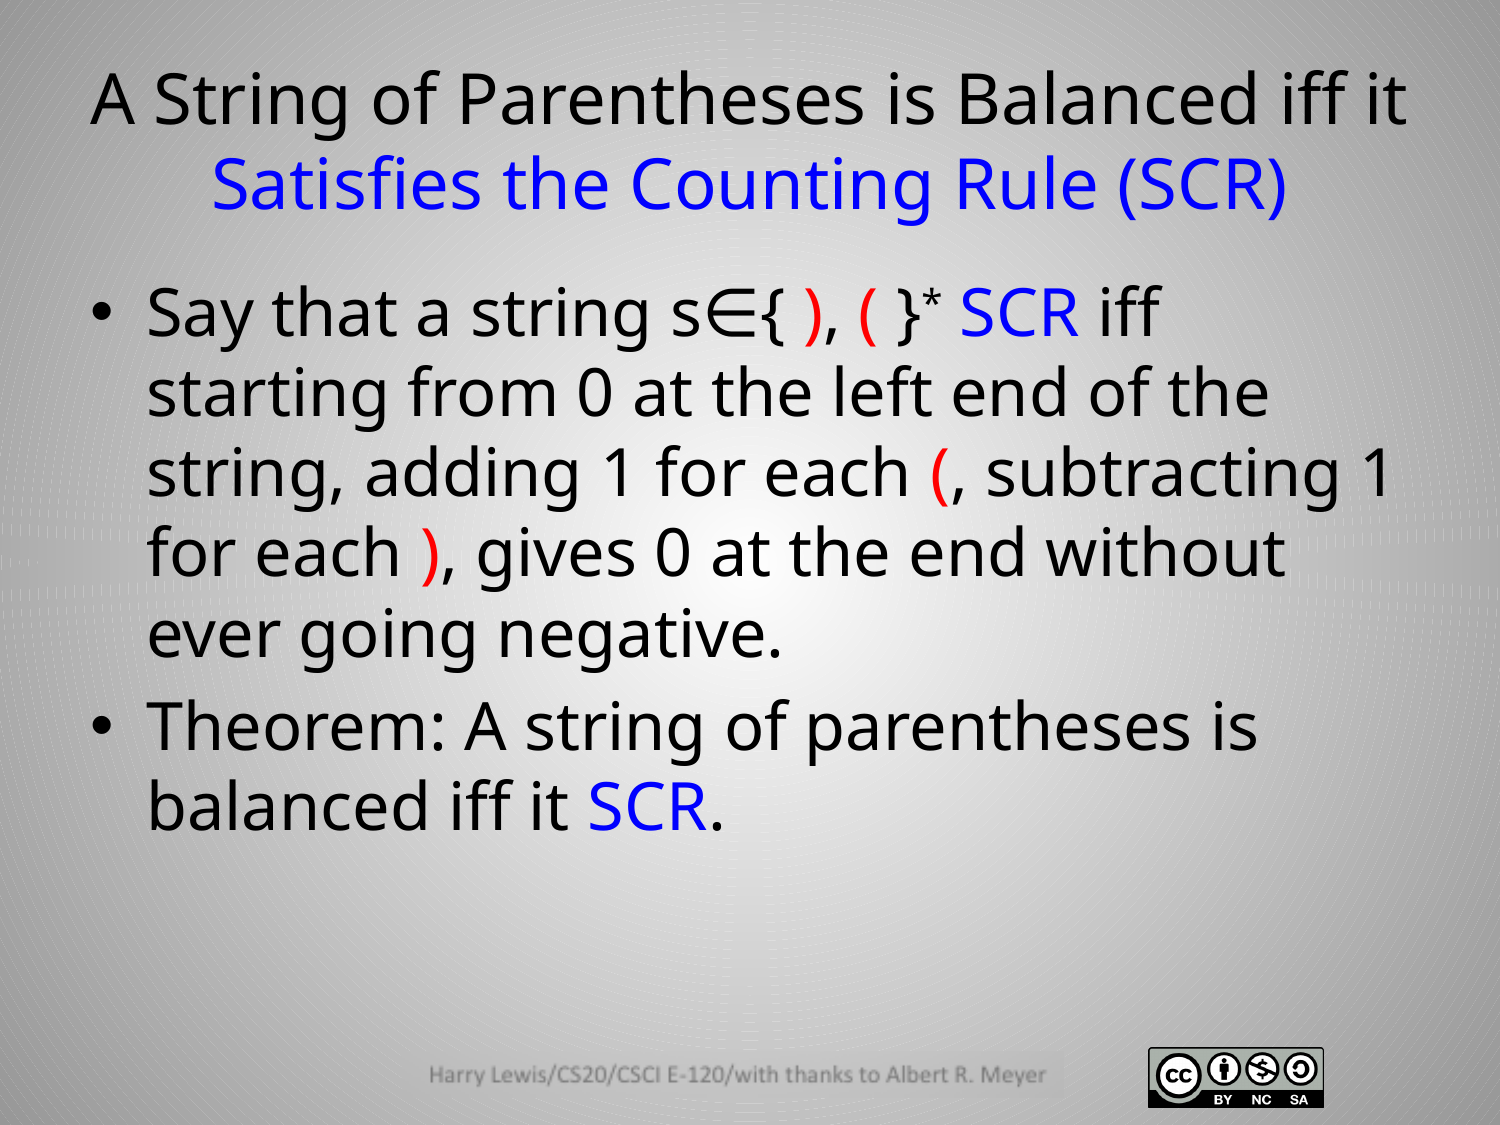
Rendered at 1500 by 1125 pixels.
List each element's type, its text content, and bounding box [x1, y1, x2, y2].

list Say that a string s∈{ ), ( }* SCR iff starting from 0 at the left end of the string, adding 1 for each (, subtracting 1 for each ), gives 0 at the end without ever going negative. Theorem: A string of parentheses is balanced iff it SCR. [75, 262, 1425, 1005]
picture [402, 1051, 1064, 1098]
title A String of Parentheses is Balanced iff it Satisfies the Counting Rule (SCR) [0, 45, 1500, 233]
picture [1148, 1047, 1324, 1108]
